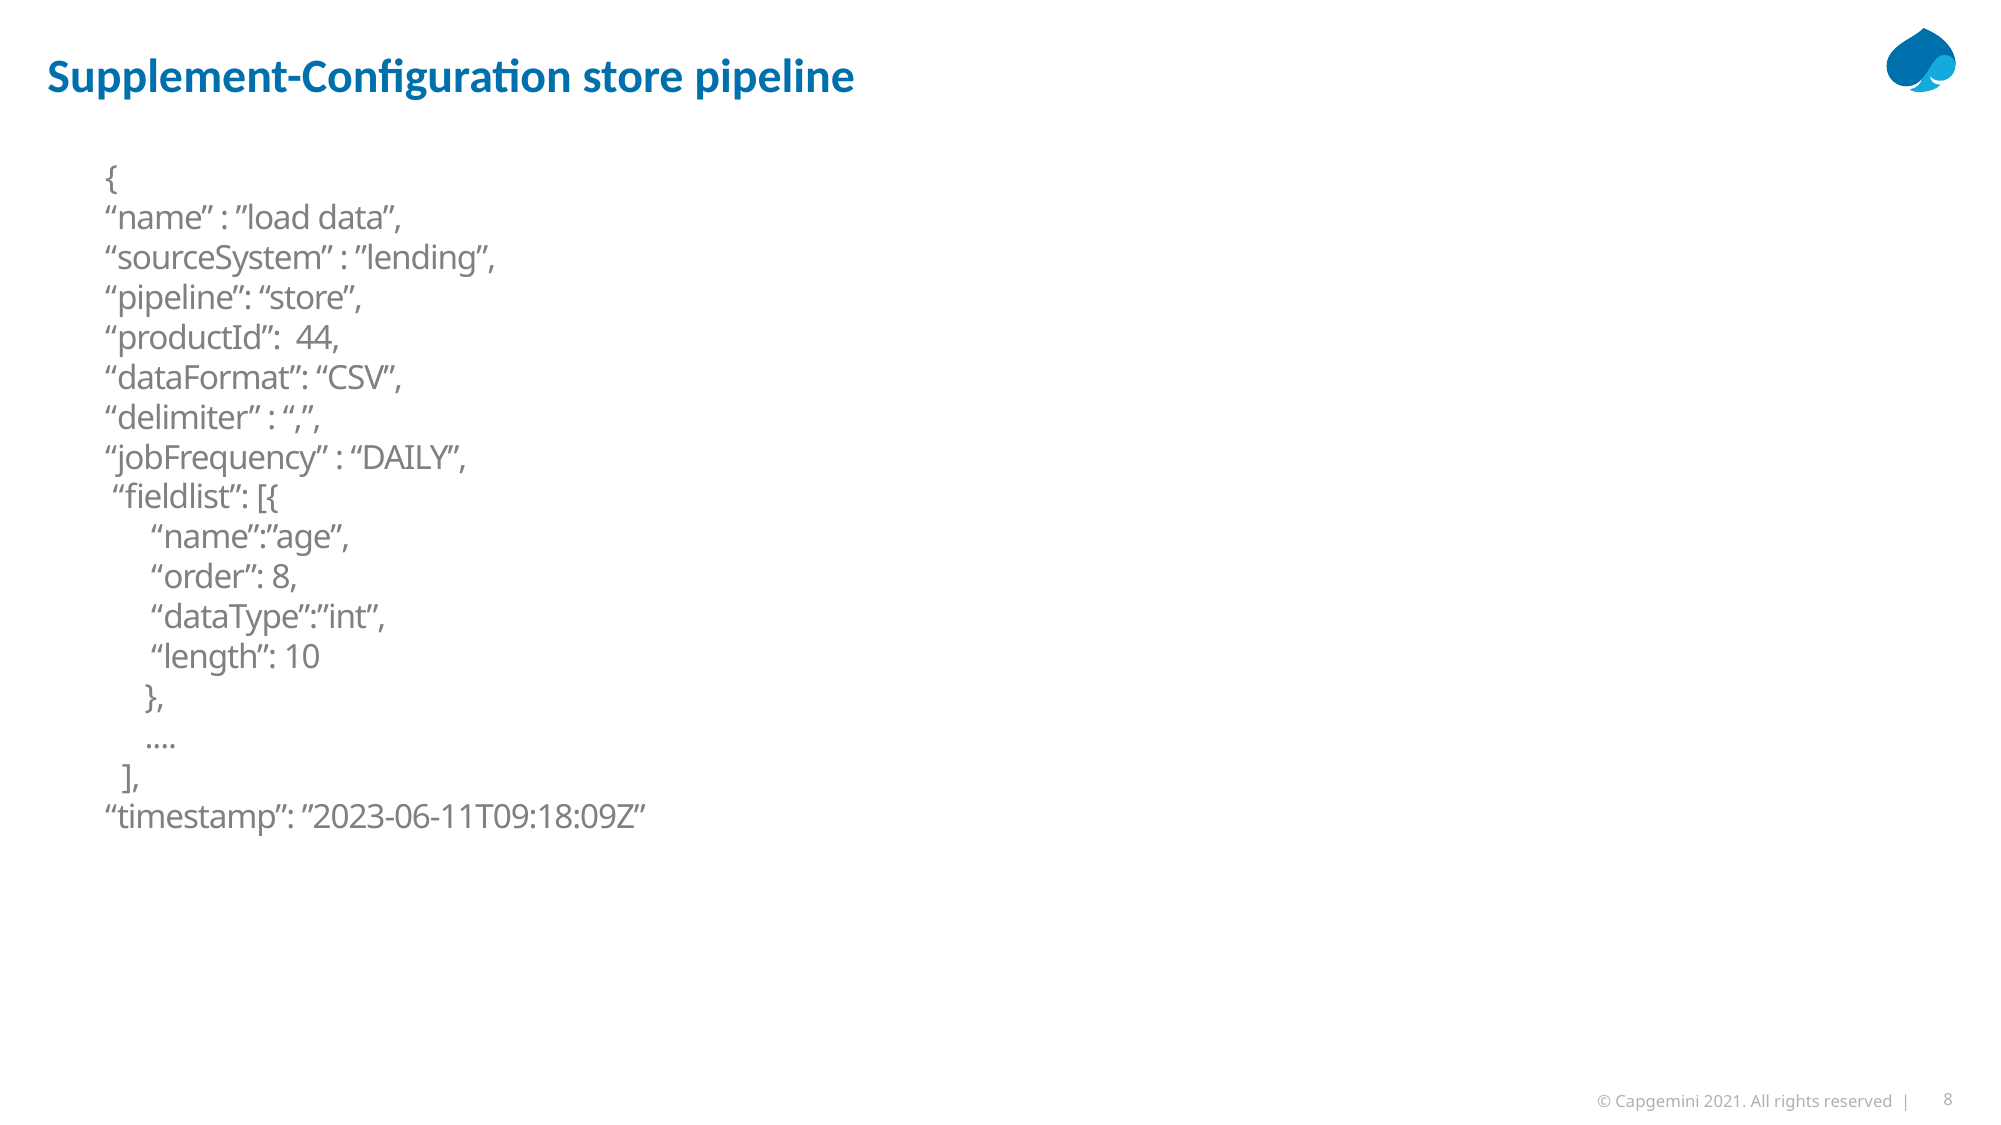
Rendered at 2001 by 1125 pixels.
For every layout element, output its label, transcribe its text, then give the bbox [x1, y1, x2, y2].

title Supplement-Configuration store pipeline [47, 48, 1686, 108]
text_box { “name” : ”load data”, “sourceSystem” : ”lending”, “pipeline”: “store”, “productId”: 44, “dataFormat”: “CSV”, “delimiter” : “,”, “jobFrequency” : “DAILY”, “fieldlist”: [{ “name”:”age”, “order”: 8, “dataType”:”int”, “length”: 10 }, .... ], “timestamp”: ”2023-06-11T09:18:09Z” } [90, 148, 1939, 943]
